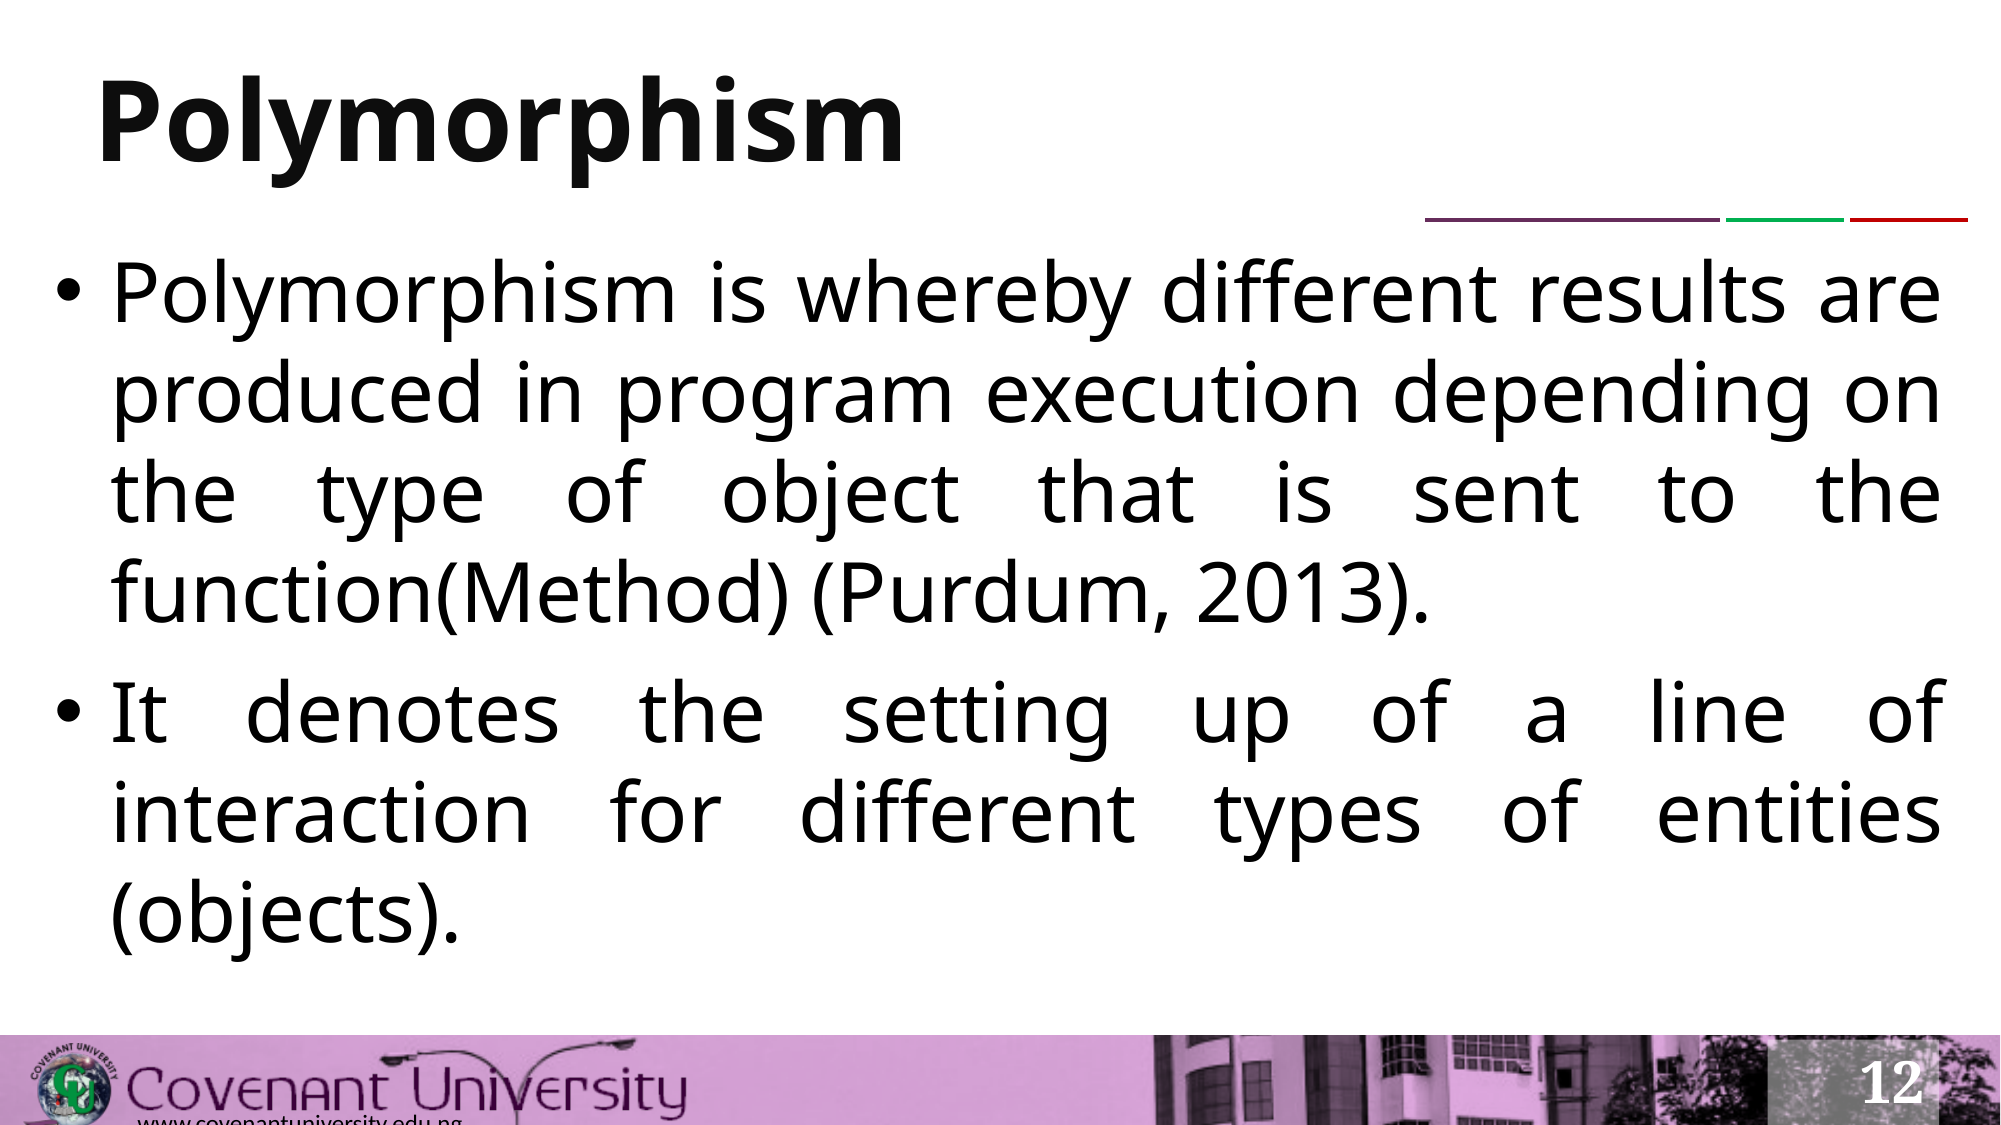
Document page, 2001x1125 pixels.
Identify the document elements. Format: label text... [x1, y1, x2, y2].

list Polymorphism is whereby different results are produced in program execution depending on the type of object that is sent to the function(Method) (Purdum, 2013). It denotes the setting up of a line of interaction for different types of entities (objects). [39, 231, 1961, 1024]
picture [23, 1036, 1071, 1125]
title Polymorphism [74, 20, 2000, 213]
